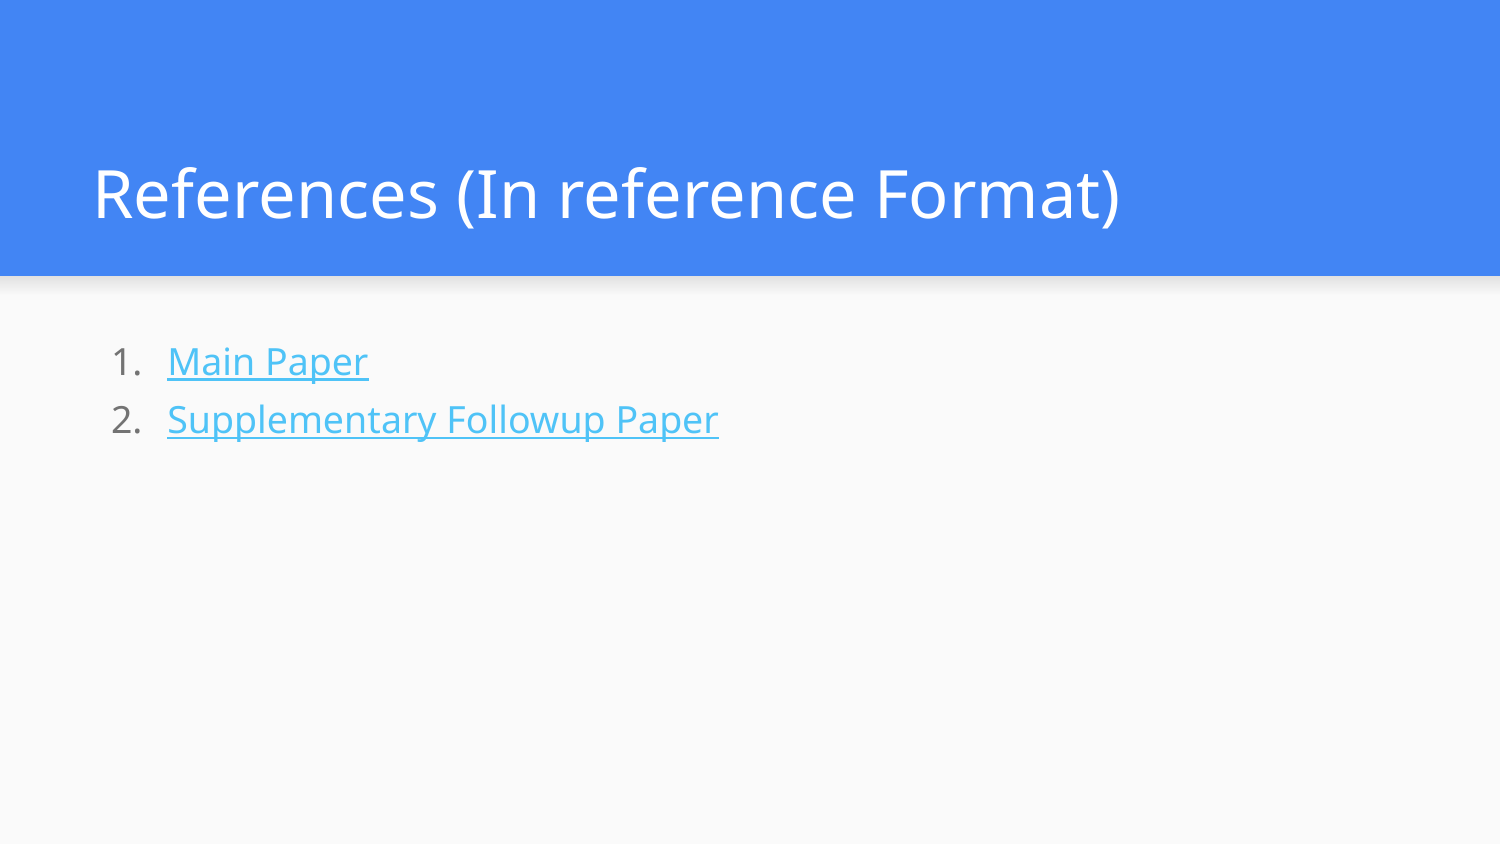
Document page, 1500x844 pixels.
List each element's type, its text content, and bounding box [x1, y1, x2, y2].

list Main Paper Supplementary Followup Paper [77, 314, 1427, 760]
title References (In reference Format) [77, 121, 1427, 248]
